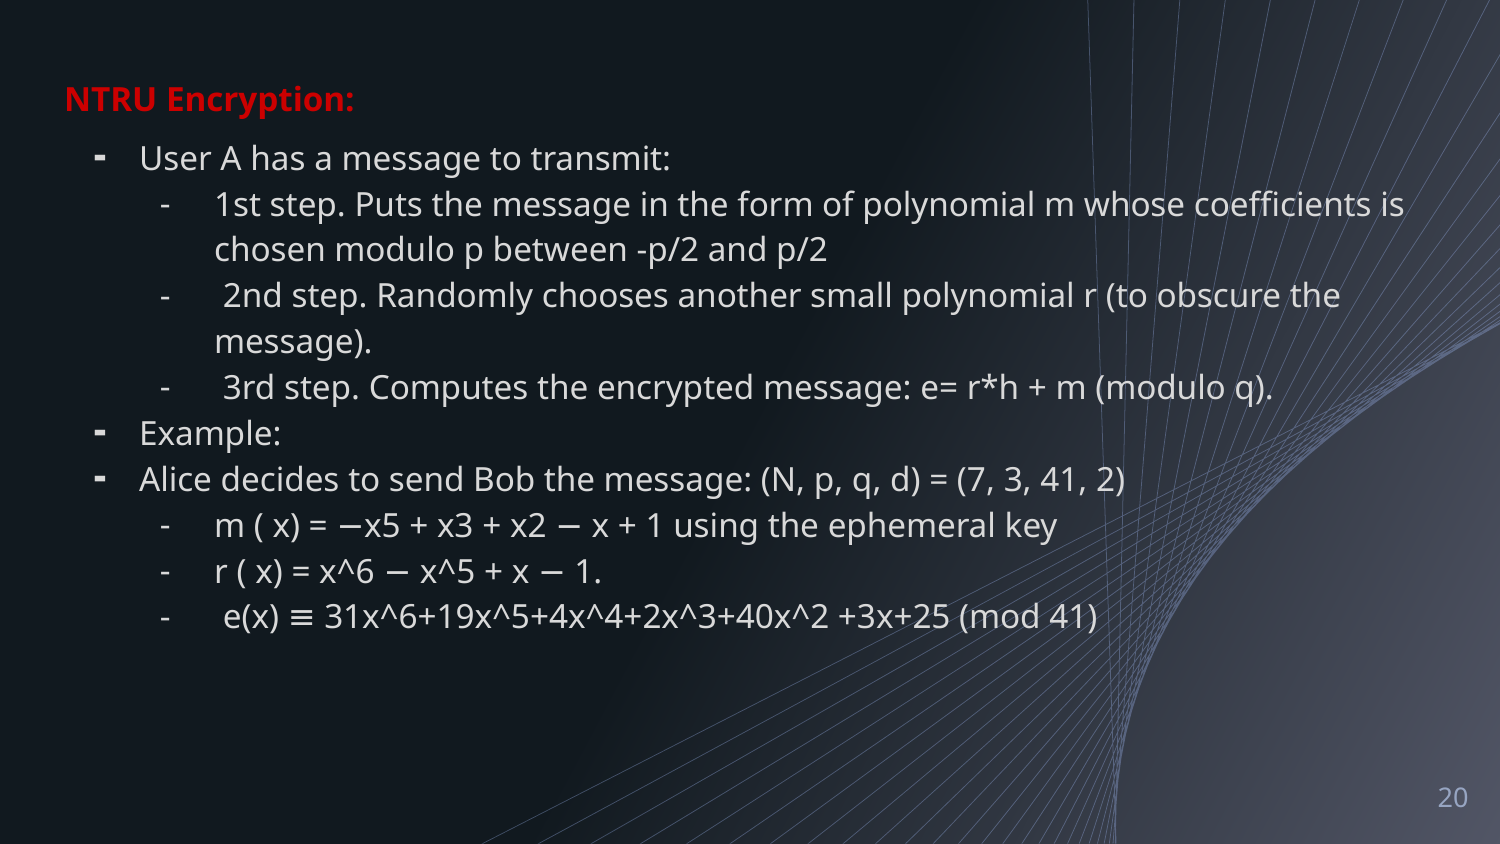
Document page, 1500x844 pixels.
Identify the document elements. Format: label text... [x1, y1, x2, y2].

list NTRU Encryption: User A has a message to transmit: 1st step. Puts the message in the form of polynomial m whose coefficients is chosen modulo p between -p/2 and p/2 2nd step. Randomly chooses another small polynomial r (to obscure the message). 3rd step. Computes the encrypted message: e= r*h + m (modulo q). Example: Alice decides to send Bob the message: (N, p, q, d) = (7, 3, 41, 2) m ( x) = −x5 + x3 + x2 − x + 1 using the ephemeral key r ( x) = x^6 − x^5 + x − 1. e(x) ≡ 31x^6+19x^5+4x^4+2x^3+40x^2 +3x+25 (mod 41) [64, 72, 1462, 817]
slide_number ‹#› [1378, 766, 1469, 832]
